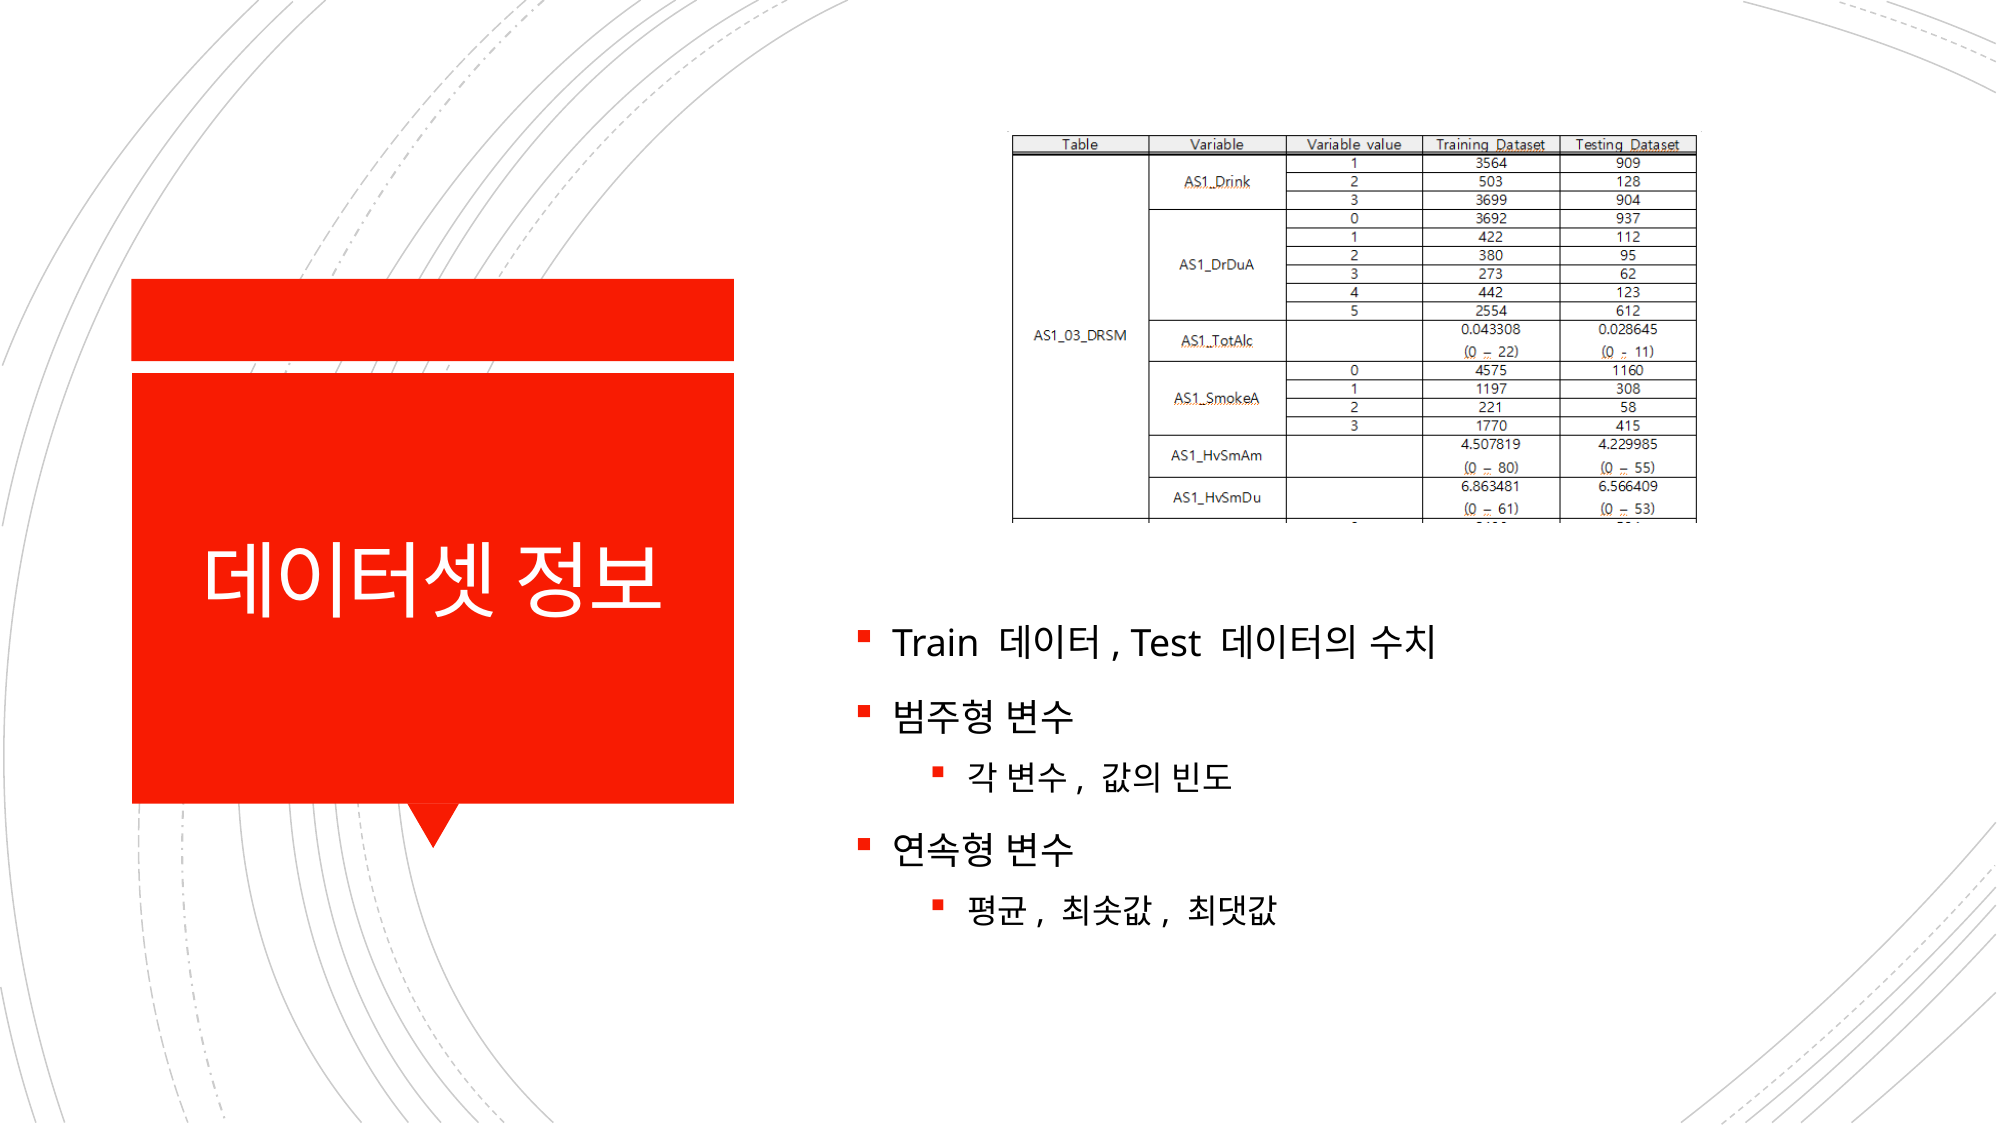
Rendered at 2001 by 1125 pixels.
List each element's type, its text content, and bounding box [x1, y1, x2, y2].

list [1007, 131, 1702, 523]
list Train 데이터, Test 데이터의 수치 범주형 변수 각 변수, 값의 빈도 연속형 변수 평균, 최솟값, 최댓값 [839, 602, 1869, 994]
title 데이터셋 정보 [145, 383, 721, 789]
